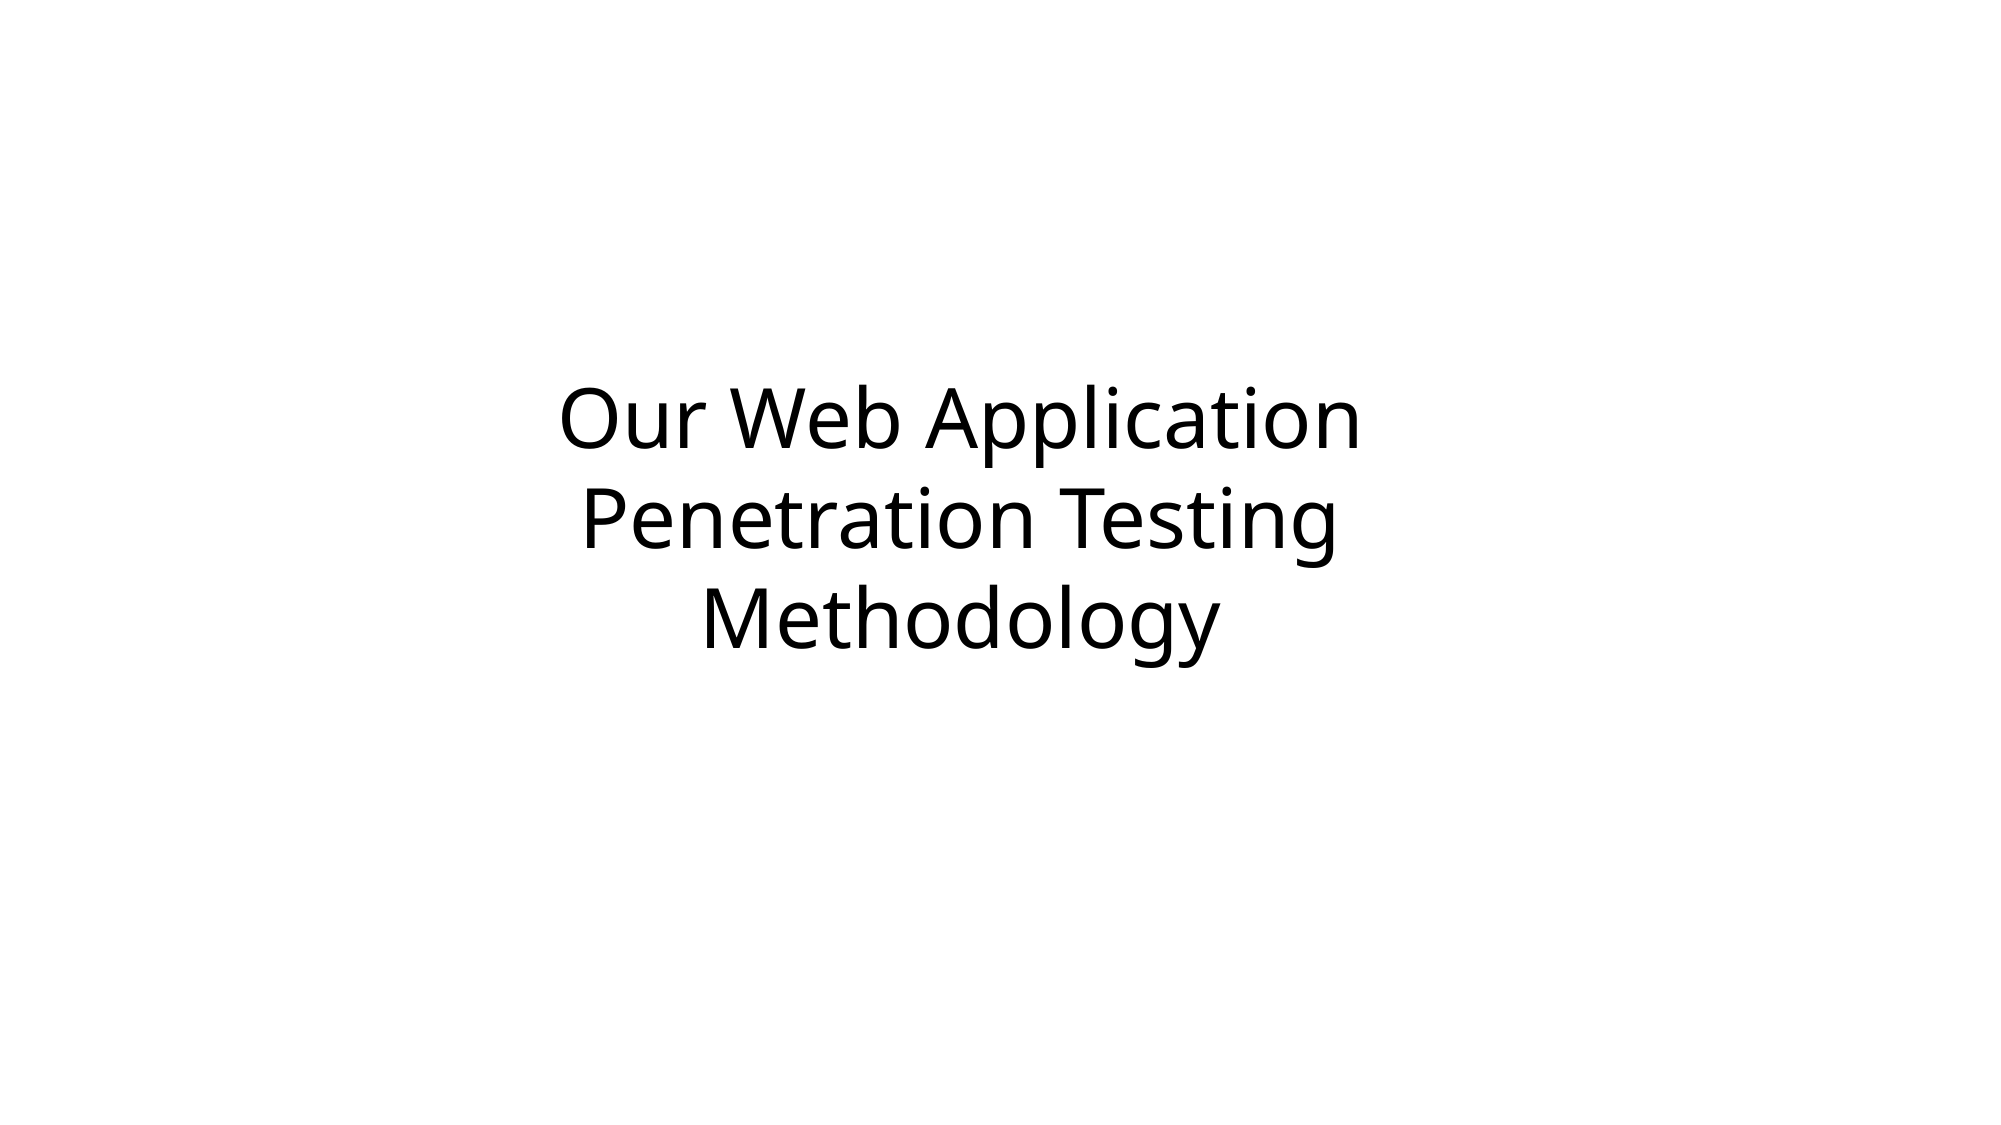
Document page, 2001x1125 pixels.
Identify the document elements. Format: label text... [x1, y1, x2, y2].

subtitle Our Web Application Penetration Testing Methodology [331, 357, 1590, 833]
